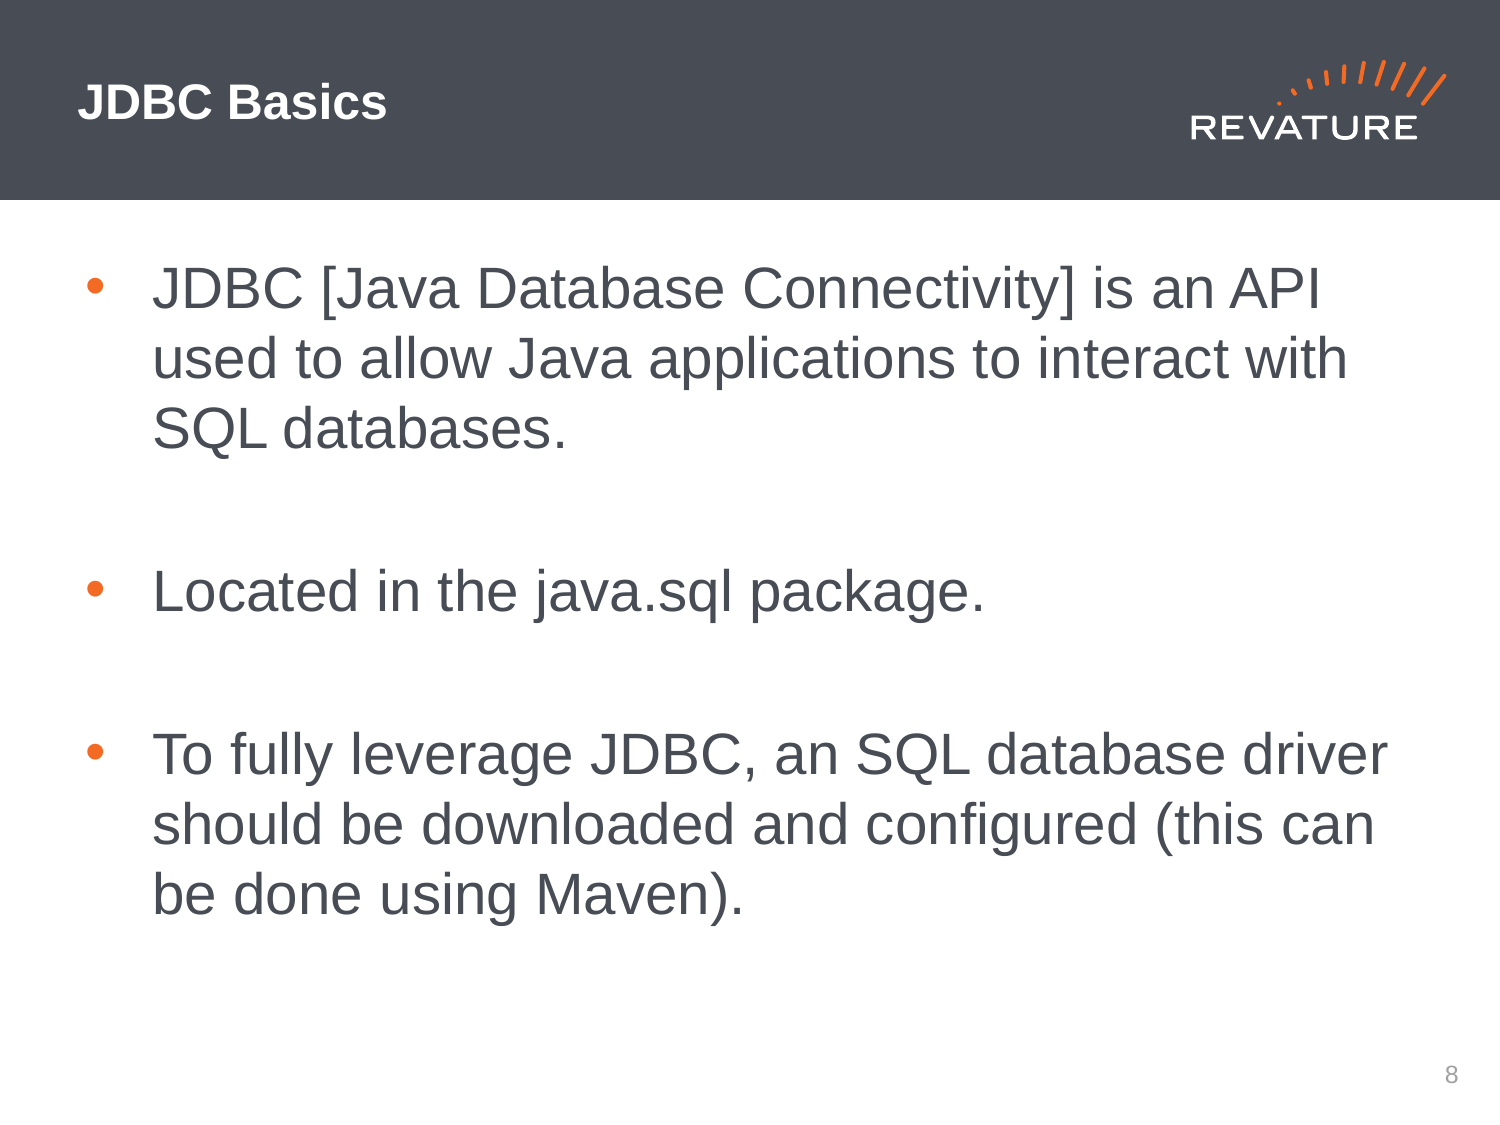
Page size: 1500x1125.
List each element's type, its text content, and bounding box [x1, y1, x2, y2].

list JDBC [Java Database Connectivity] is an API used to allow Java applications to interact with SQL databases. Located in the java.sql package. To fully leverage JDBC, an SQL database driver should be downloaded and configured (this can be done using Maven). [62, 243, 1438, 1044]
title JDBC Basics [62, 0, 1084, 200]
slide_number 7 [1332, 1043, 1474, 1104]
